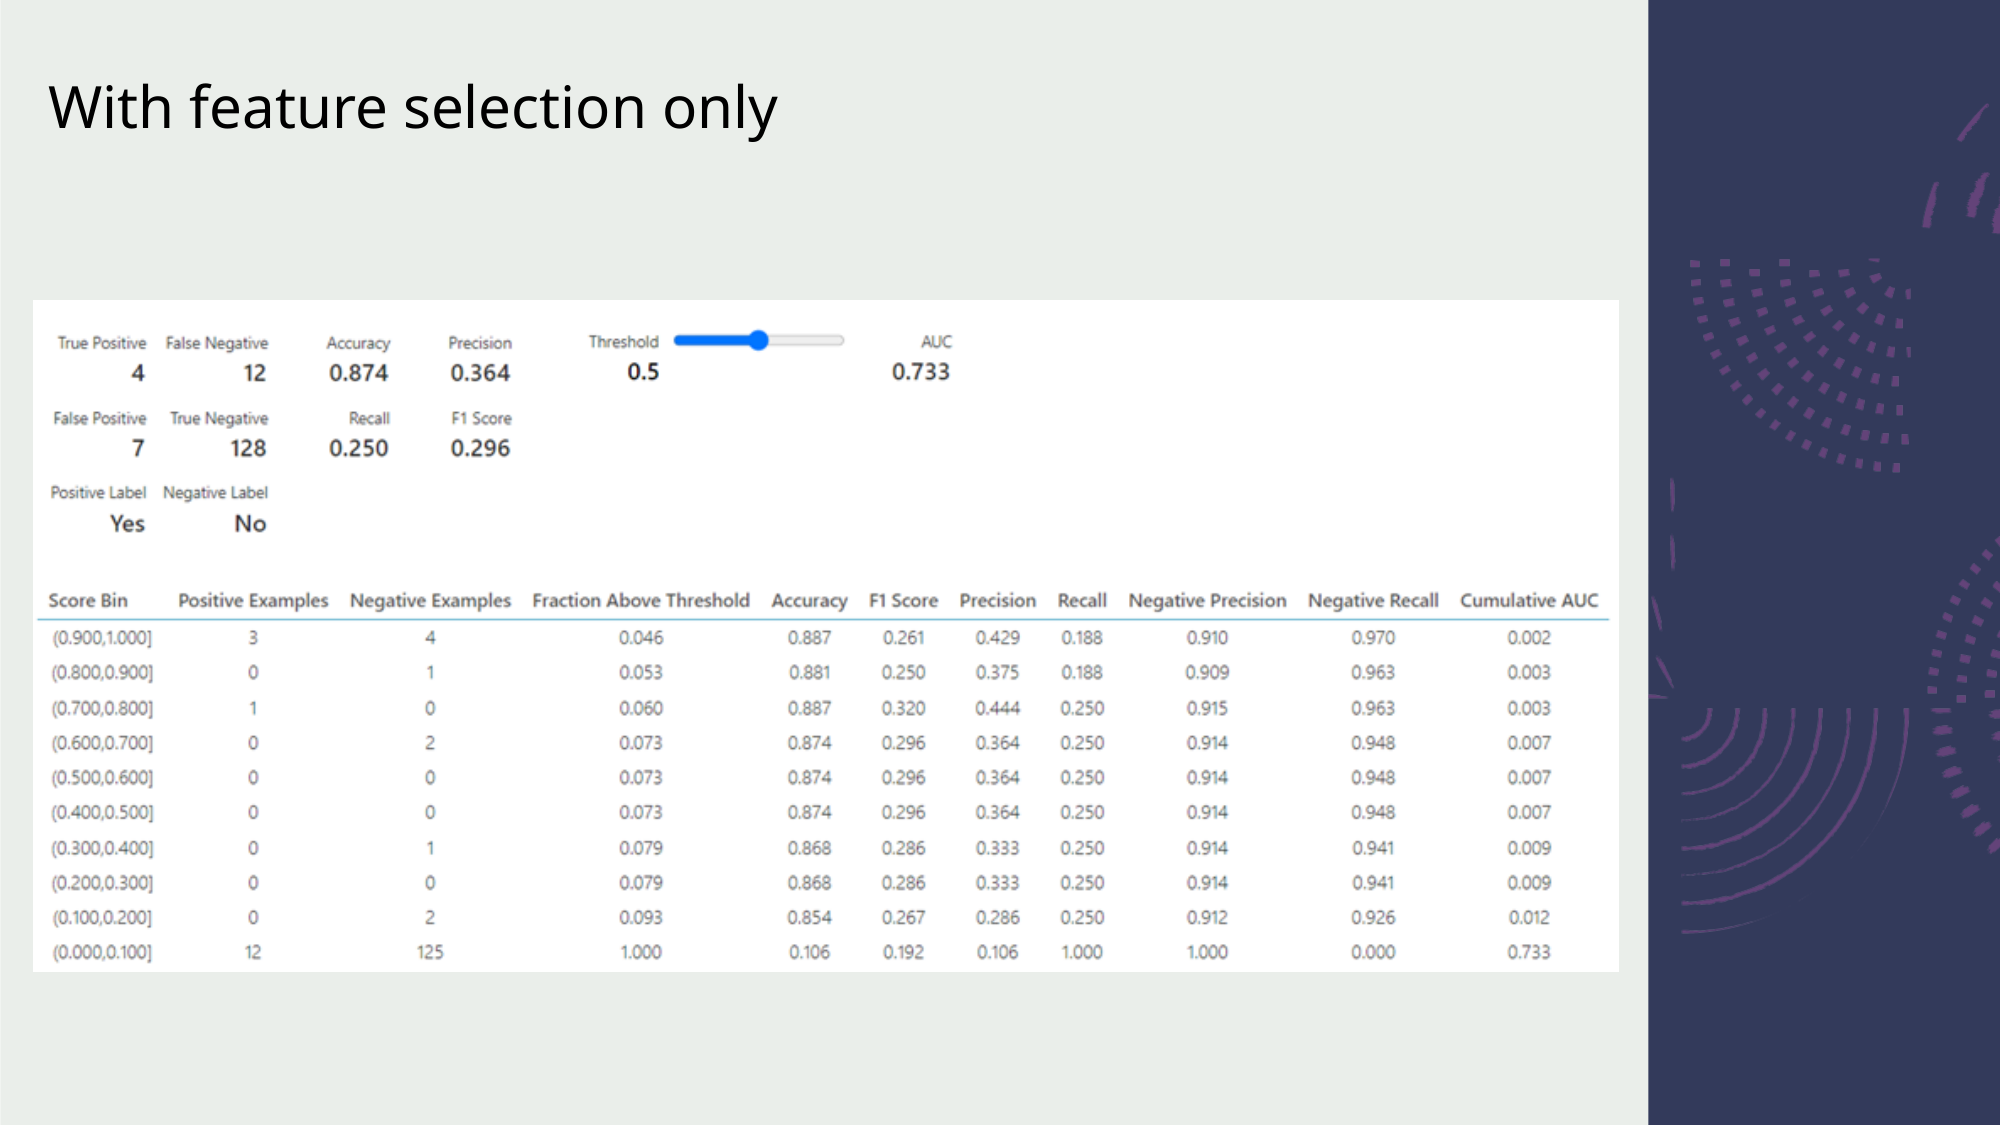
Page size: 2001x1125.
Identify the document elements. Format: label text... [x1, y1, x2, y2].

text_box [1647, 0, 2000, 1125]
text_box [0, 0, 1647, 1125]
text_box With feature selection only [33, 62, 1036, 148]
picture [33, 300, 1619, 972]
